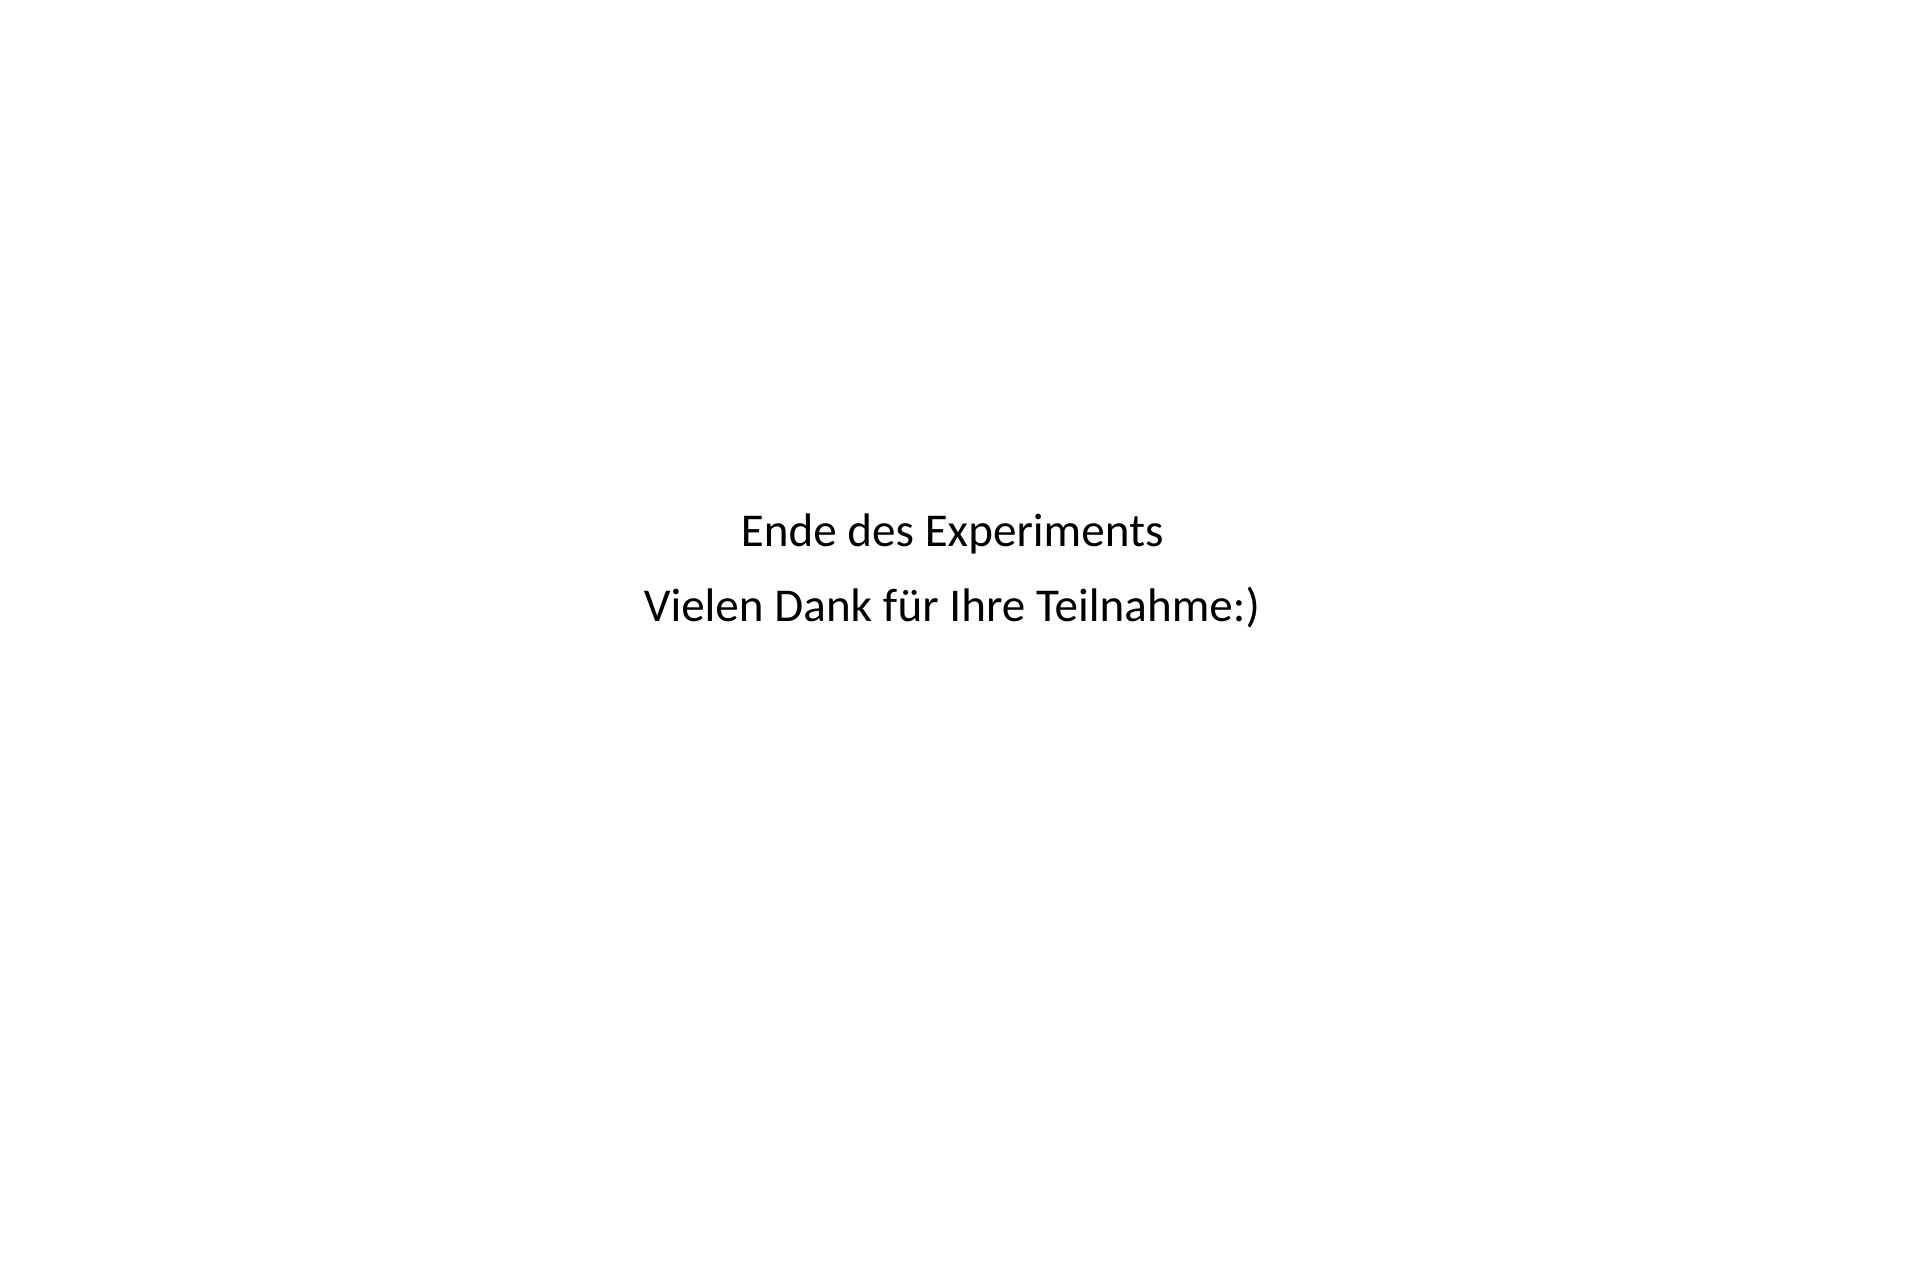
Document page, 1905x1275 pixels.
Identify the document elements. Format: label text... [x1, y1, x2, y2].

subtitle Ende des Experiments Vielen Dank für Ihre Teilnahme:) [0, 498, 1905, 807]
